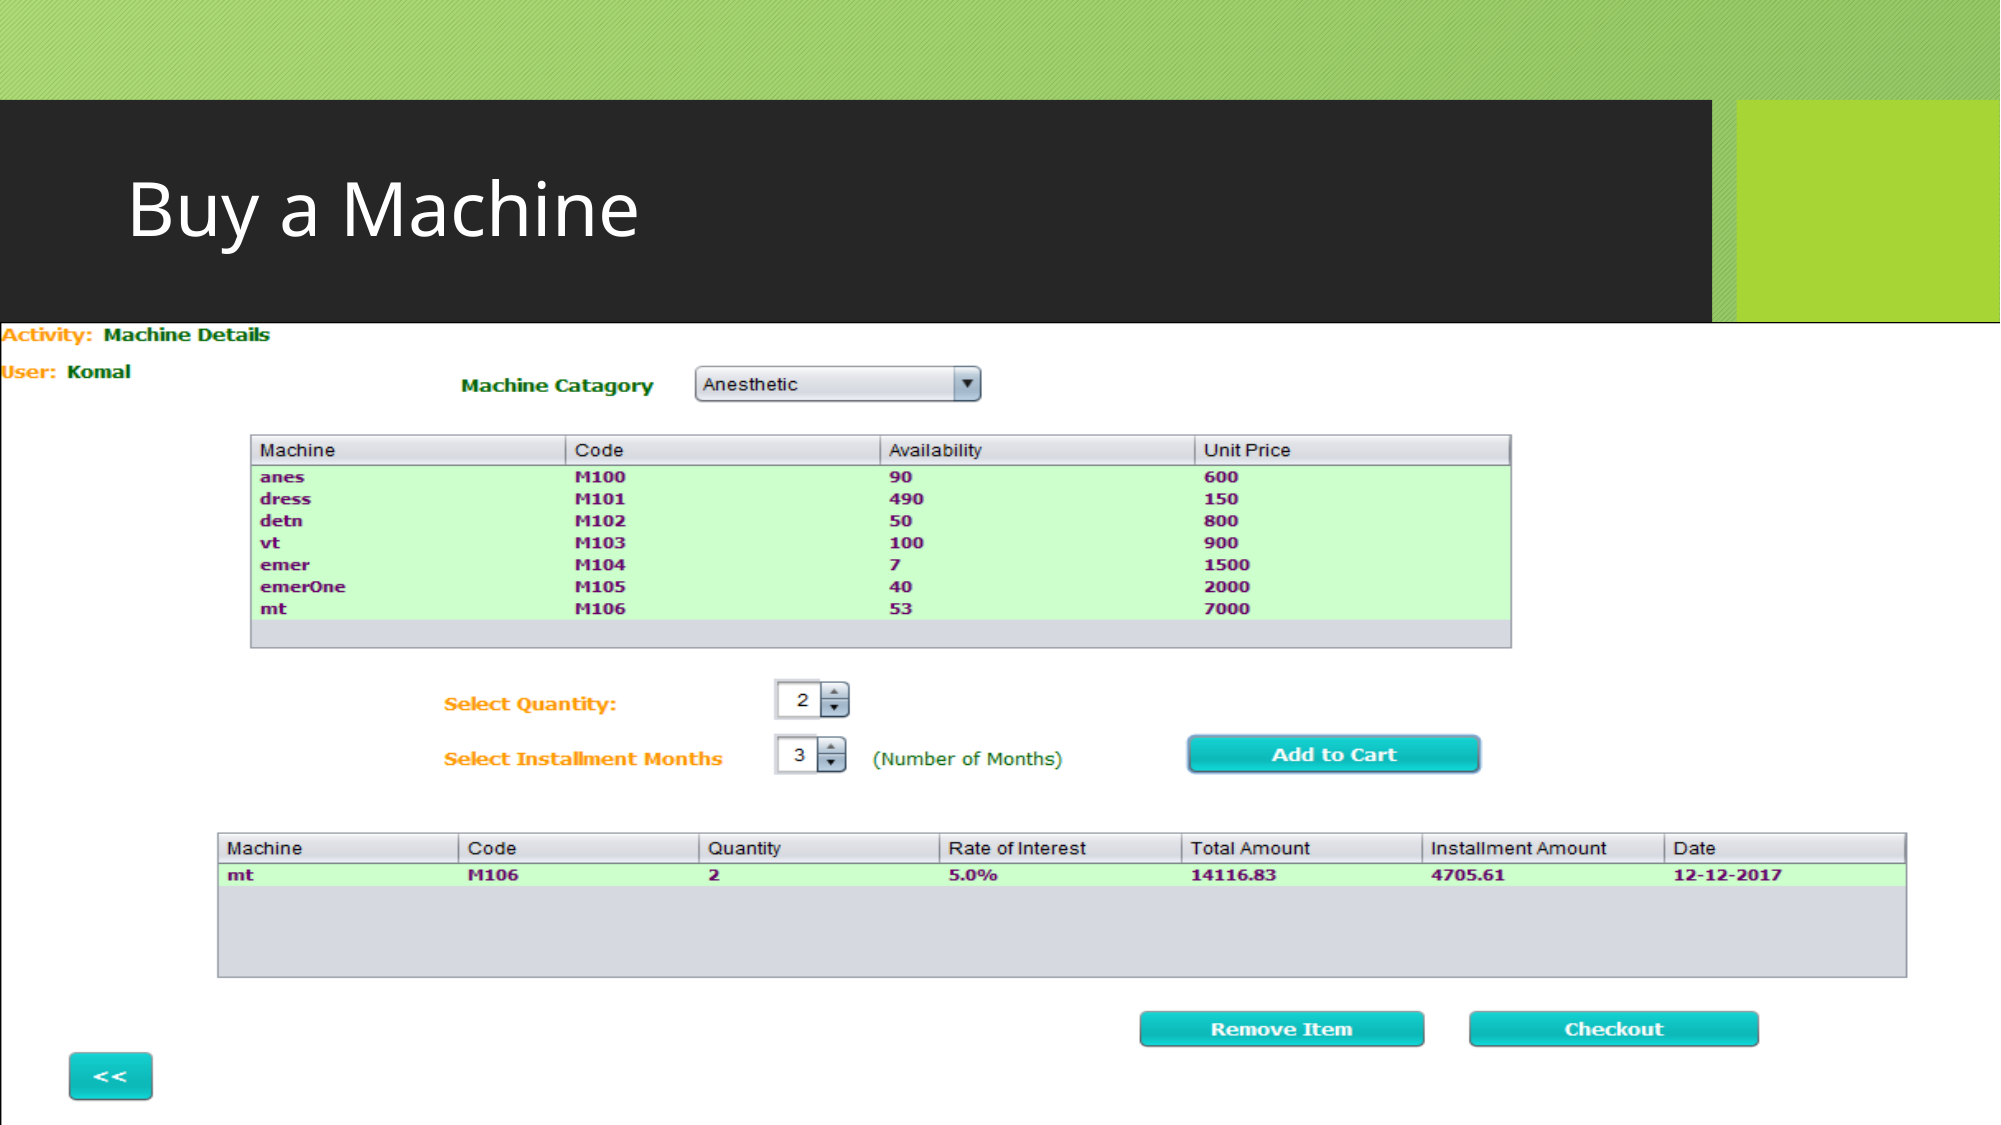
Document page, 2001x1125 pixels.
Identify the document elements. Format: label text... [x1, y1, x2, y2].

title Buy a Machine [111, 123, 1689, 301]
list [0, 322, 2000, 1125]
